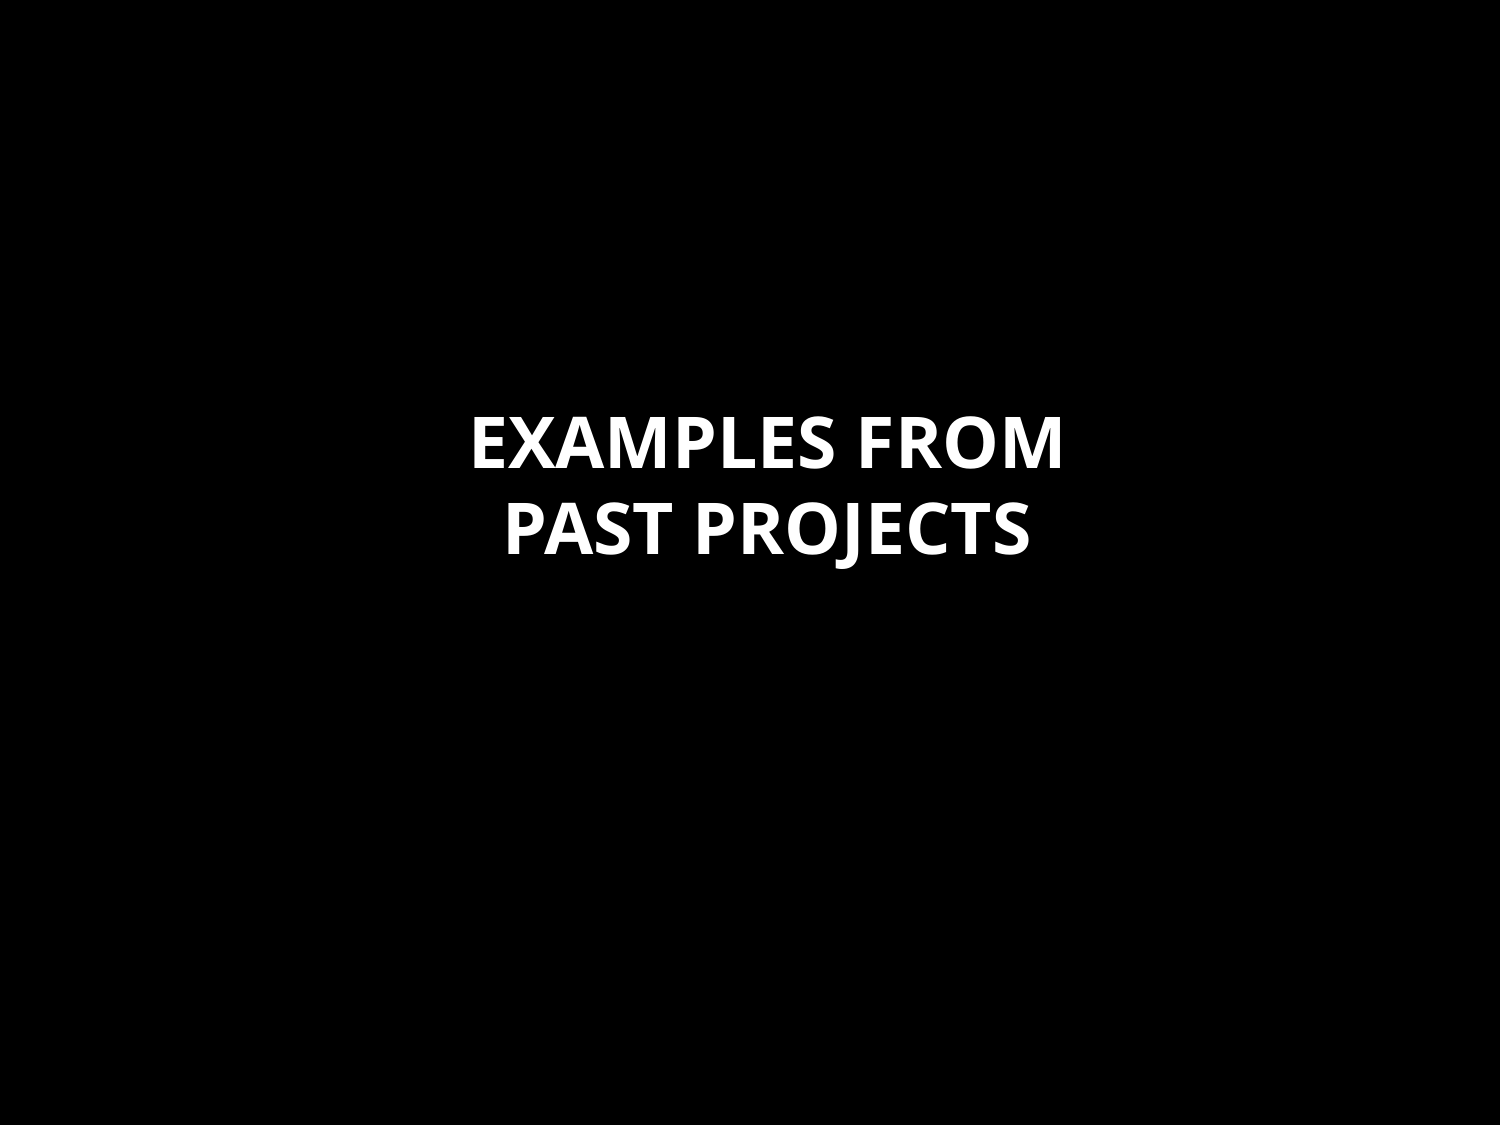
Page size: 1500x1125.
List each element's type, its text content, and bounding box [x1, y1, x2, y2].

title EXAMPLES FROM PAST PROJECTS [92, 389, 1443, 578]
